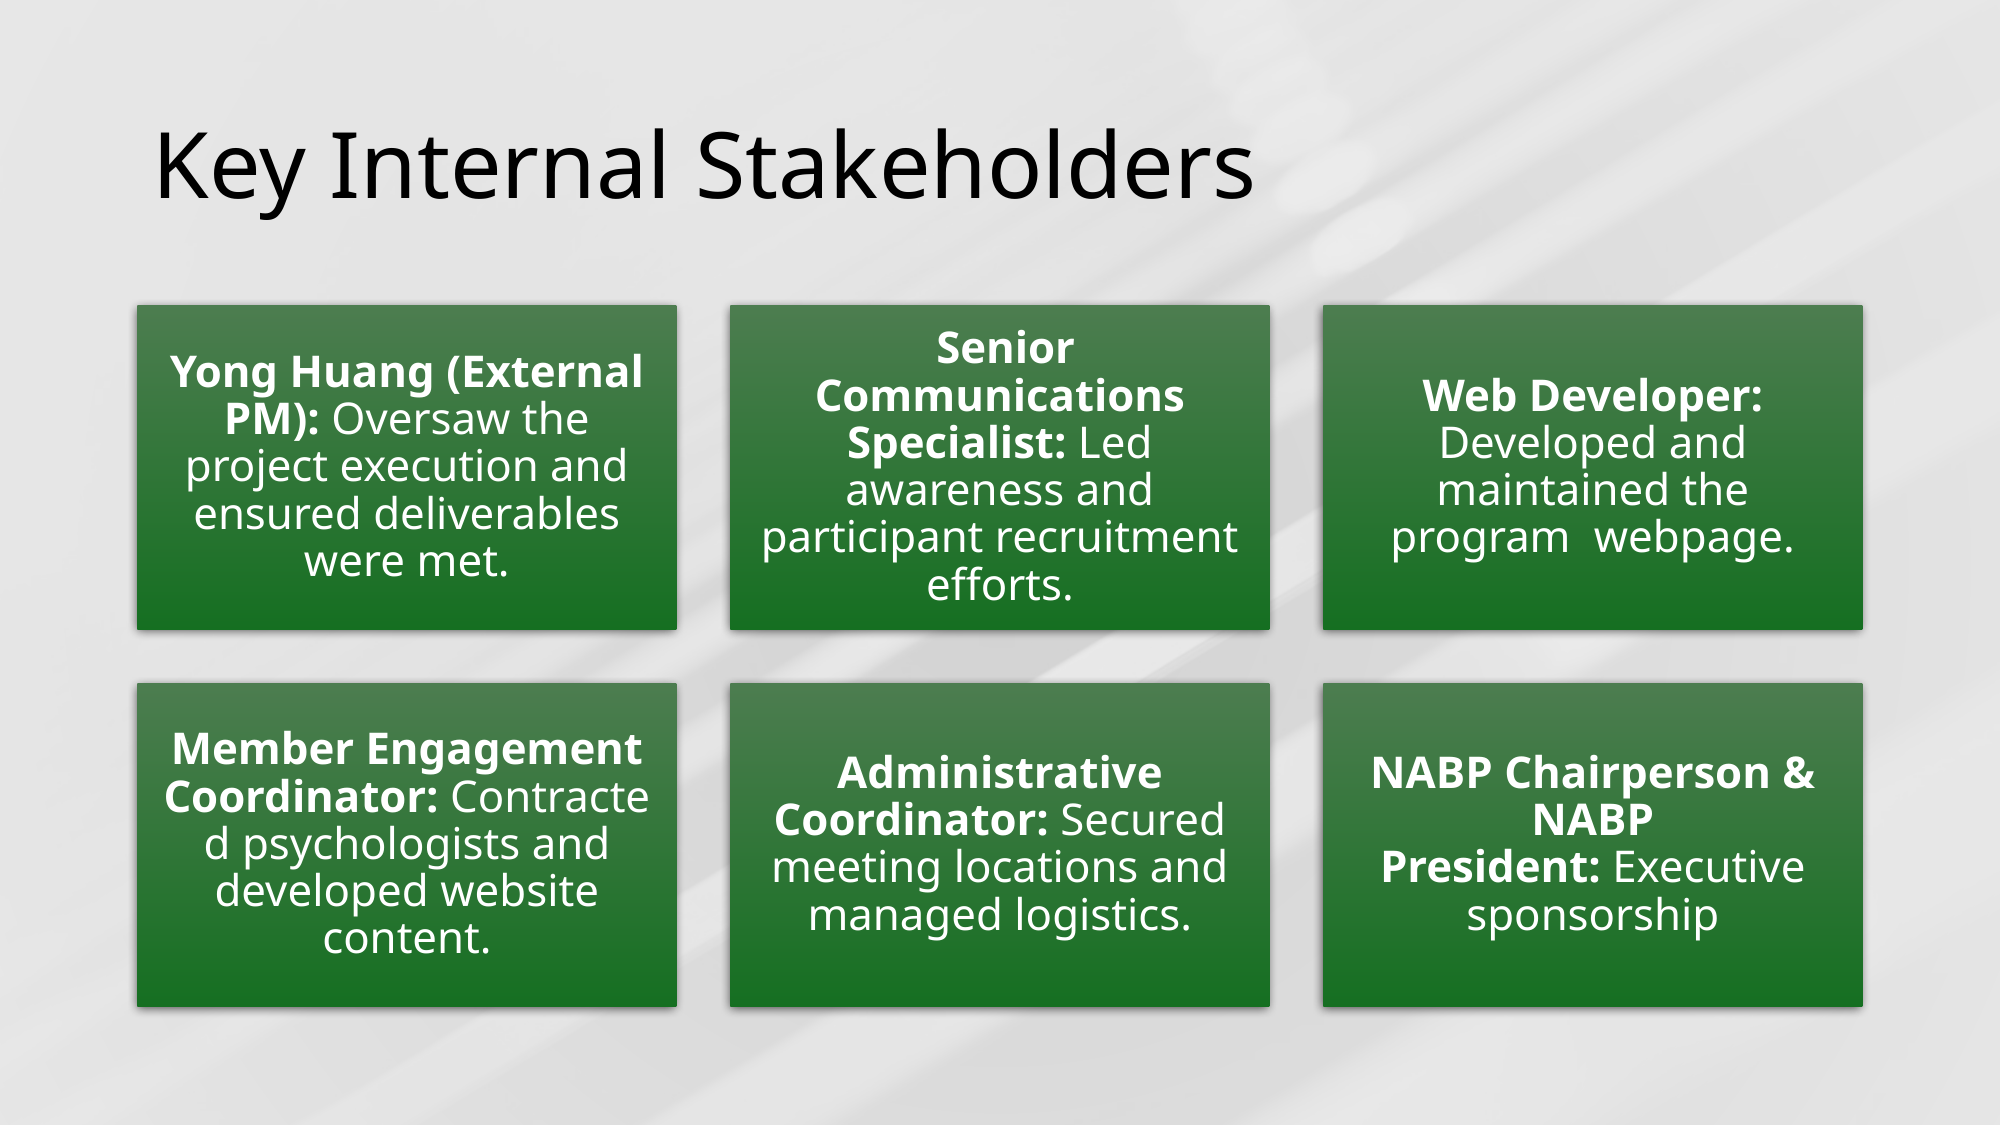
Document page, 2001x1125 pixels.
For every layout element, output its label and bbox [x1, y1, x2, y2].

picture [0, 0, 2000, 1125]
list [136, 298, 1863, 1014]
